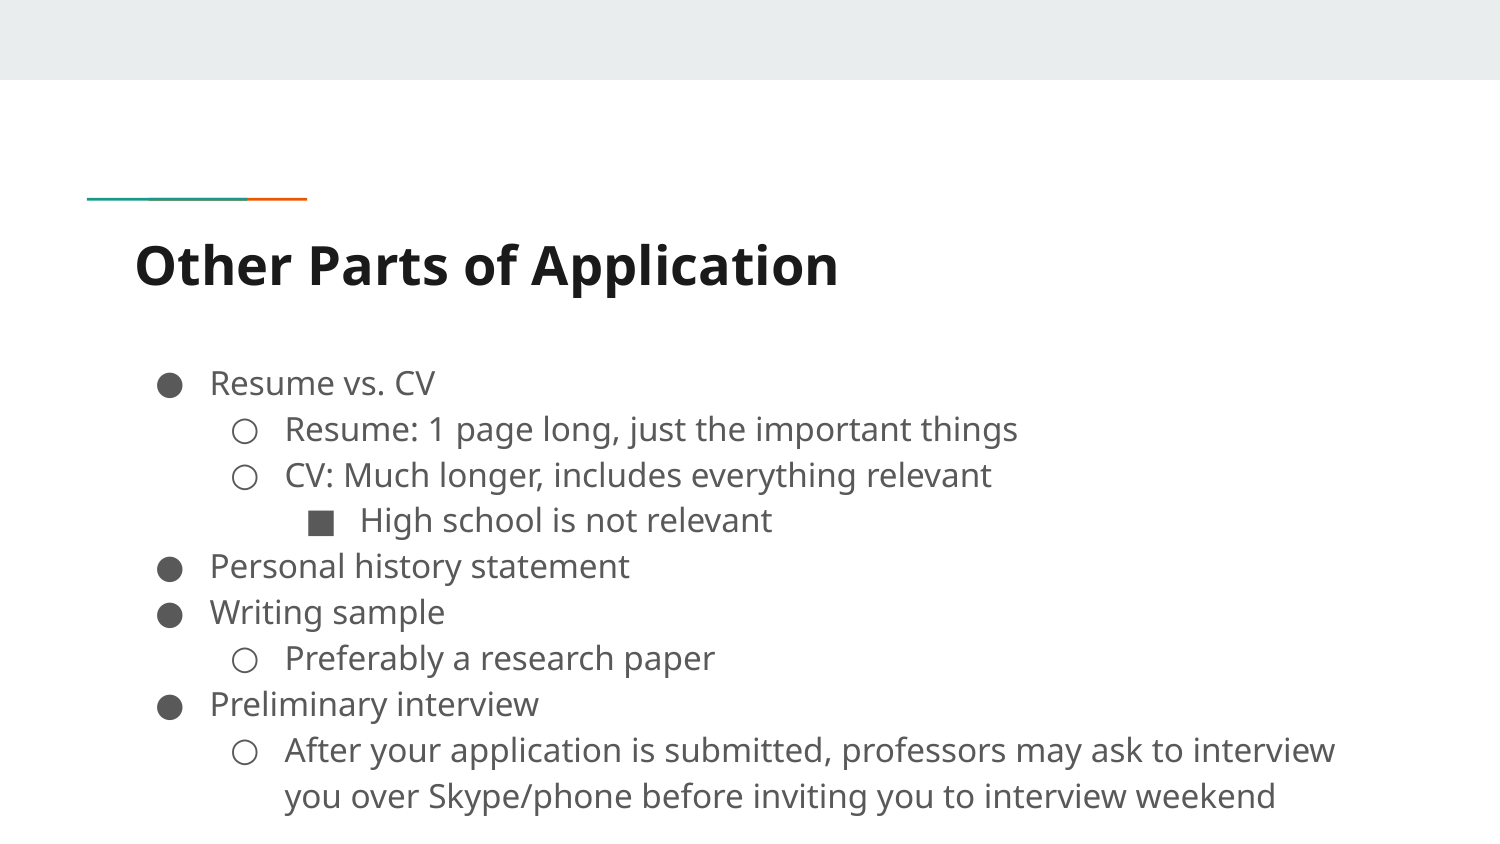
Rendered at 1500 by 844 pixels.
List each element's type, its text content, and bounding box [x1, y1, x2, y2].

list Resume vs. CV Resume: 1 page long, just the important things CV: Much longer, includes everything relevant High school is not relevant Personal history statement Writing sample Preferably a research paper Preliminary interview After your application is submitted, professors may ask to interview you over Skype/phone before inviting you to interview weekend [119, 341, 1381, 836]
title Other Parts of Application [119, 216, 1381, 305]
